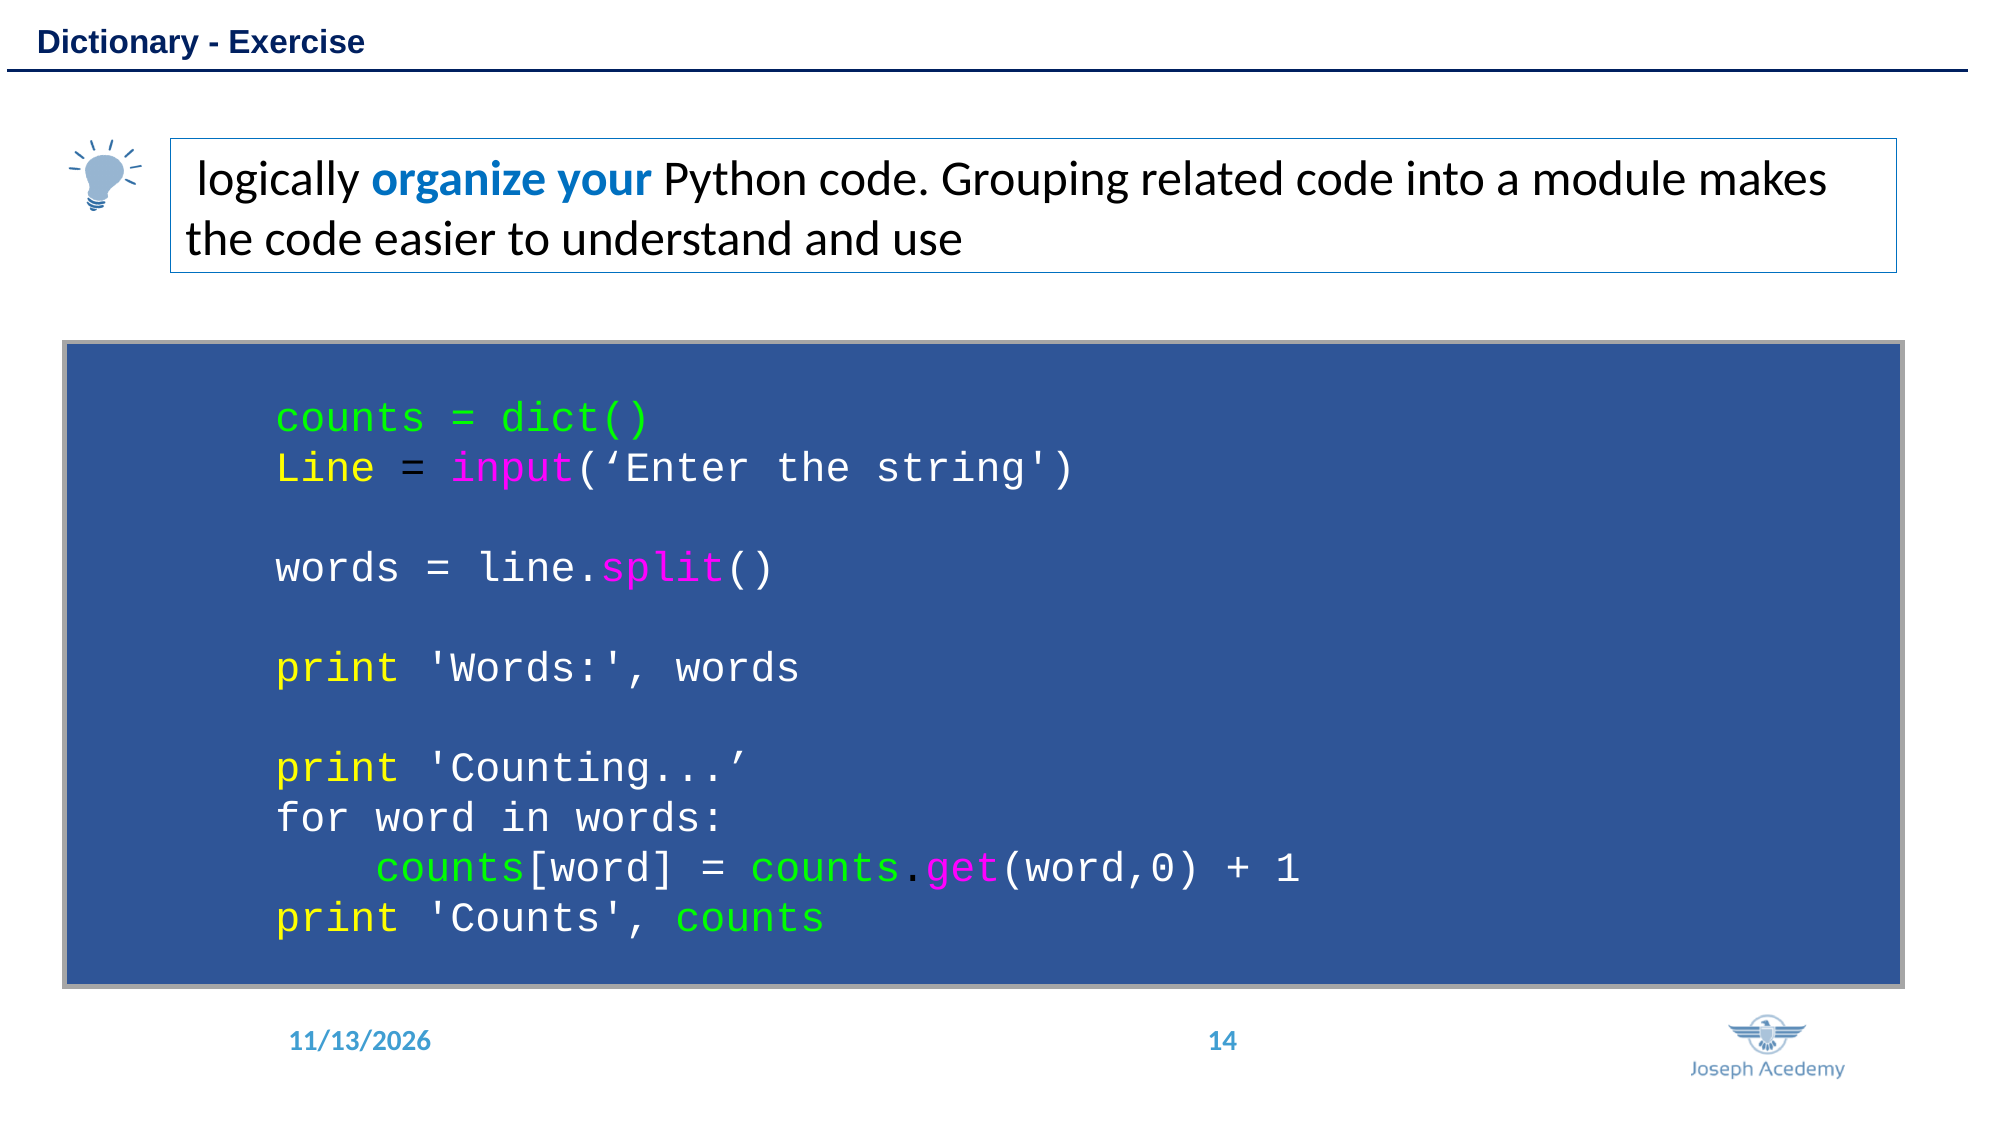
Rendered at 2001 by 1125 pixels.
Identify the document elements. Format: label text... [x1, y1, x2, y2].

text_box counts = dict() Line = input(‘Enter the string') words = line.split() print 'Words:', words print 'Counting...’ for word in words: counts[word] = counts.get(word,0) + 1 print 'Counts', counts [275, 389, 1301, 940]
picture [70, 137, 143, 209]
text_box logically organize your Python code. Grouping related code into a module makes the code easier to understand and use [170, 138, 1897, 273]
text_box [64, 341, 1904, 988]
text_box Dictionary - Exercise [21, 15, 1378, 69]
